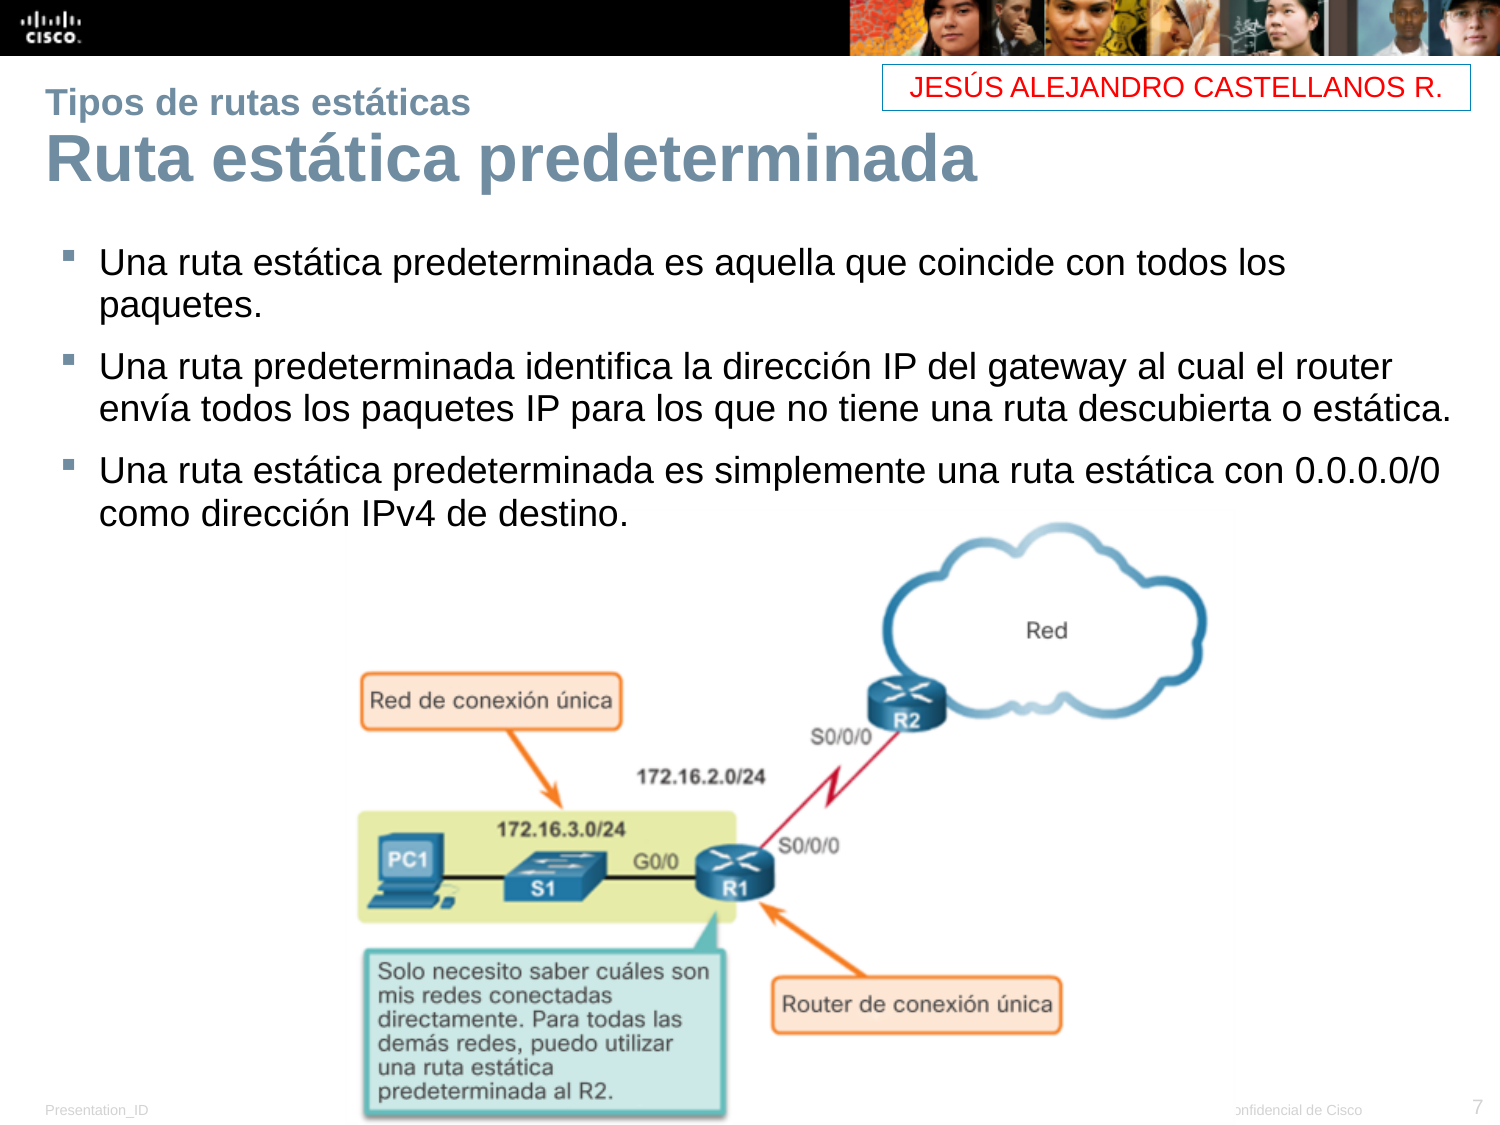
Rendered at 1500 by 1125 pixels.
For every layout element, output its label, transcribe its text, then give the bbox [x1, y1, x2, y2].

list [345, 509, 1237, 1125]
title Tipos de rutas estáticas Ruta estática predeterminada [31, 64, 1471, 203]
text_box Una ruta estática predeterminada es aquella que coincide con todos los paquetes. Una ruta predeterminada identifica la dirección IP del gateway al cual el router envía todos los paquetes IP para los que no tiene una ruta descubierta o estática. Una ruta estática predeterminada es simplemente una ruta estática con 0.0.0.0/0 como dirección IPv4 de destino. [45, 233, 1476, 542]
text_box JESÚS ALEJANDRO CASTELLANOS R. [882, 64, 1471, 111]
picture [0, 0, 1500, 56]
